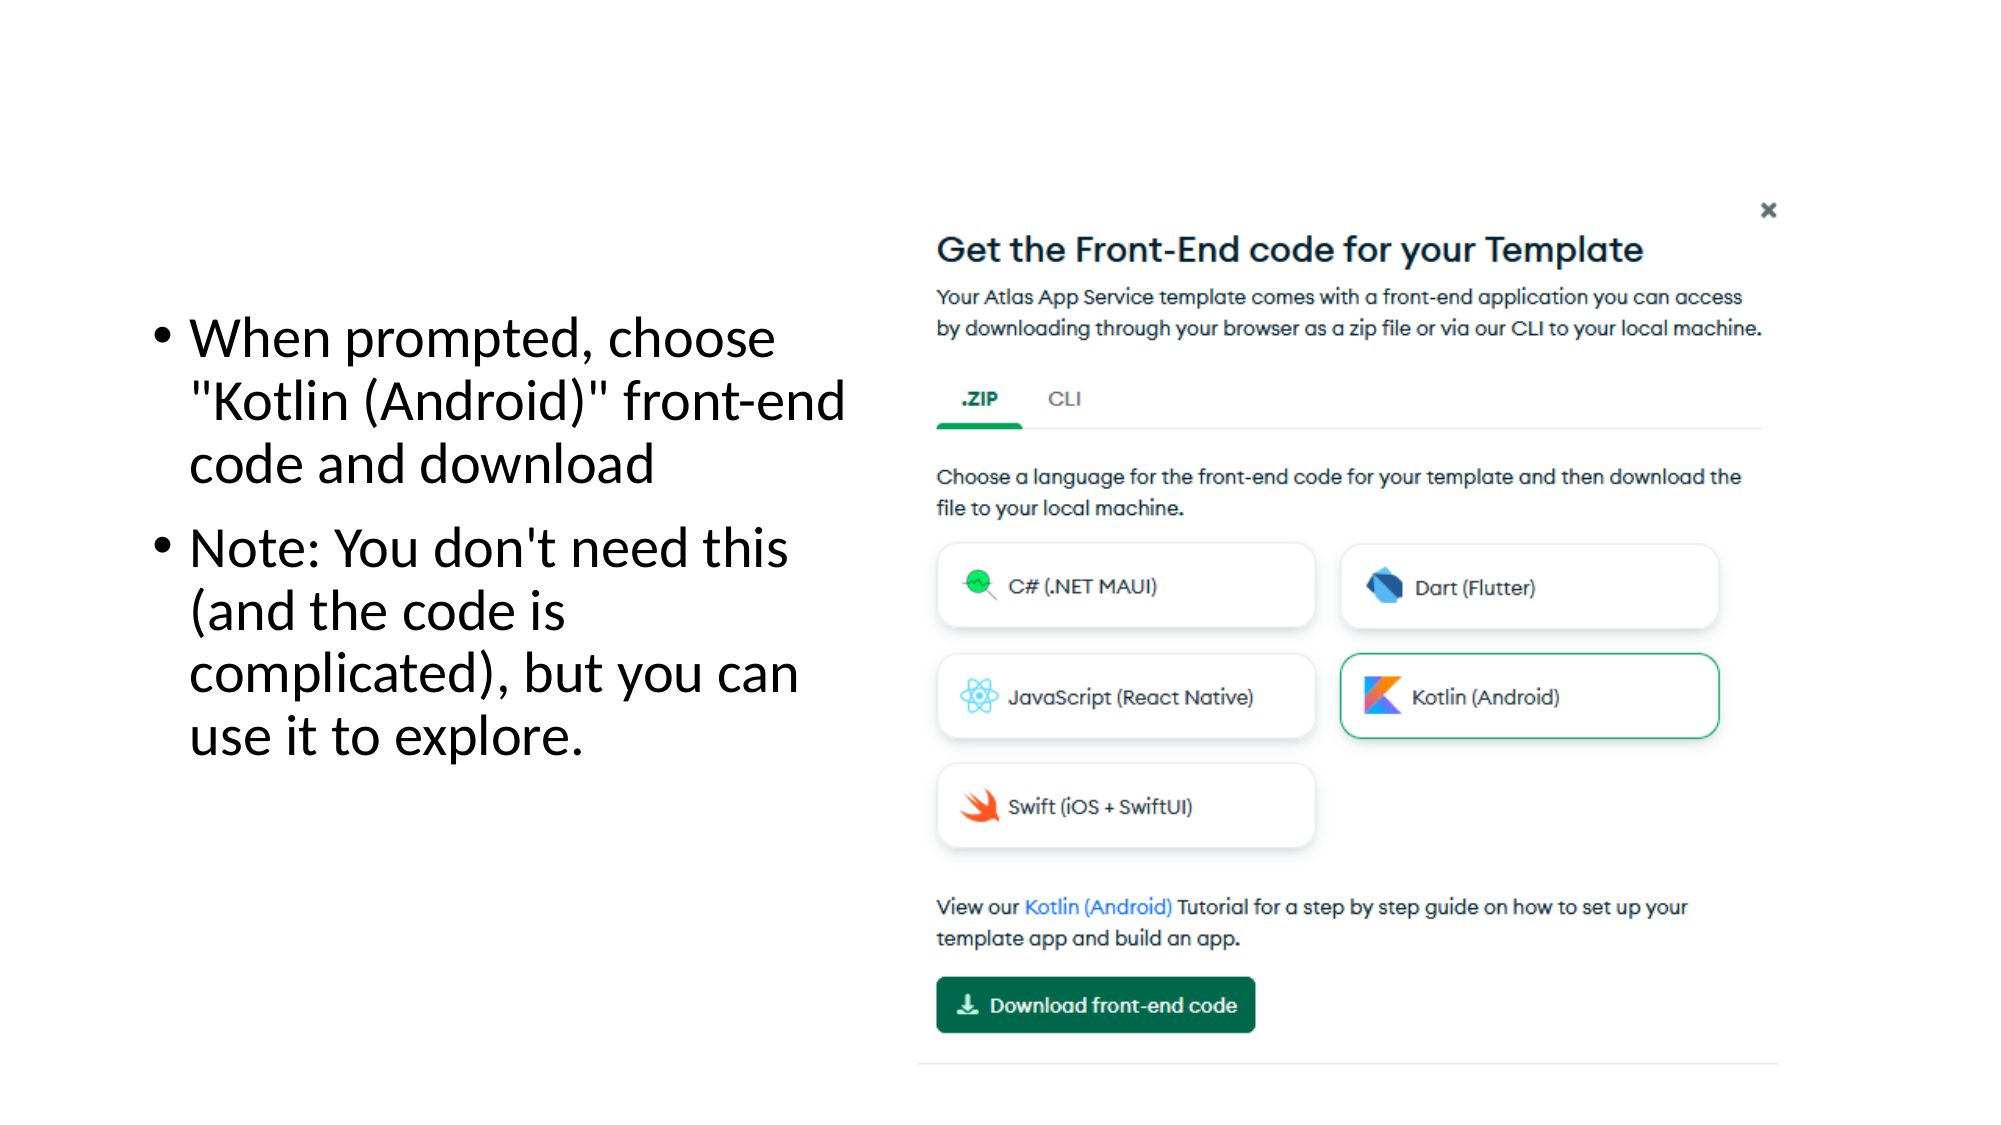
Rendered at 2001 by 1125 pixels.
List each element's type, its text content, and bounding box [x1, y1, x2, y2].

picture [918, 198, 1778, 1074]
list When prompted, choose "Kotlin (Android)" front-end code and download Note: You don't need this (and the code is complicated), but you can use it to explore. [137, 299, 898, 1014]
